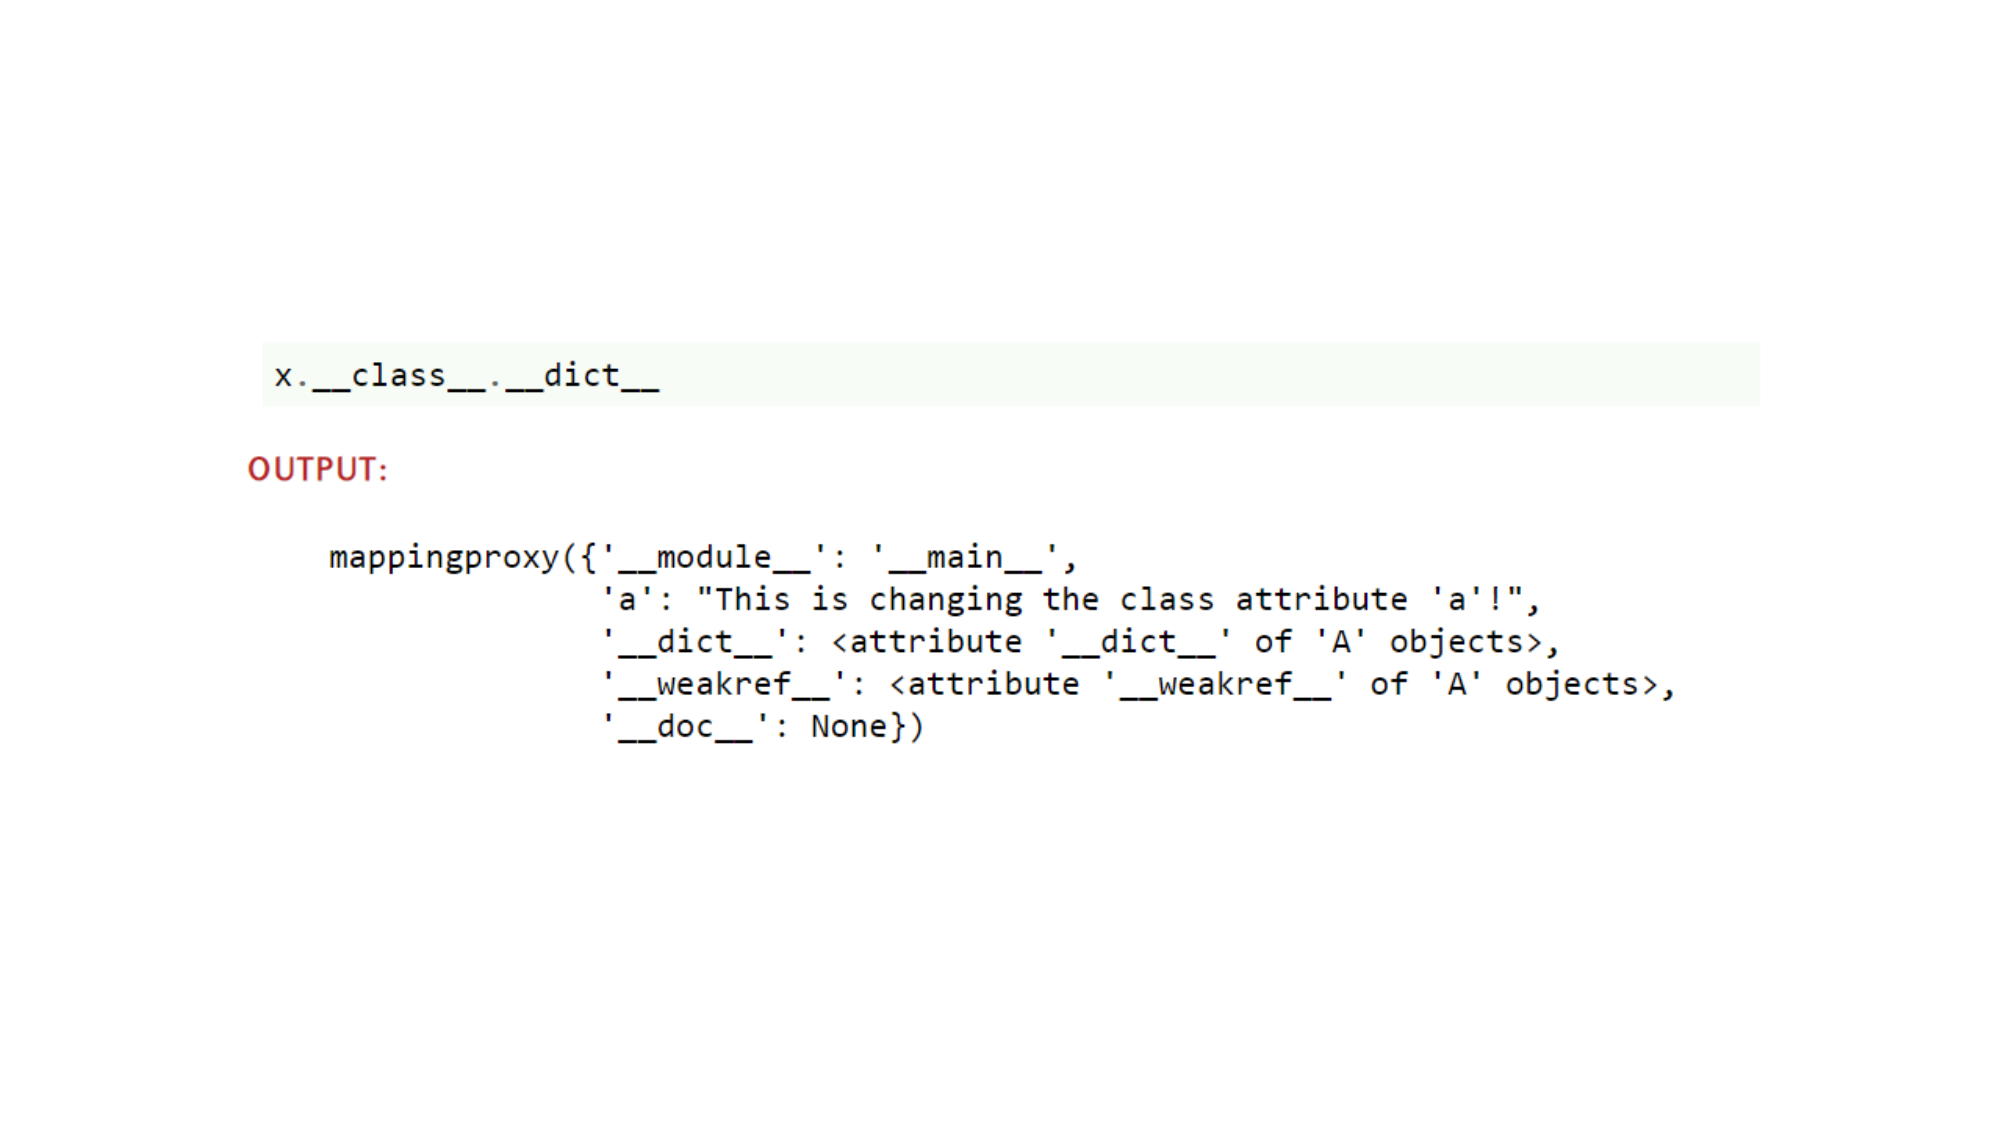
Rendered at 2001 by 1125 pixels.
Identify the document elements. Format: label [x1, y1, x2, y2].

picture [224, 322, 1776, 803]
